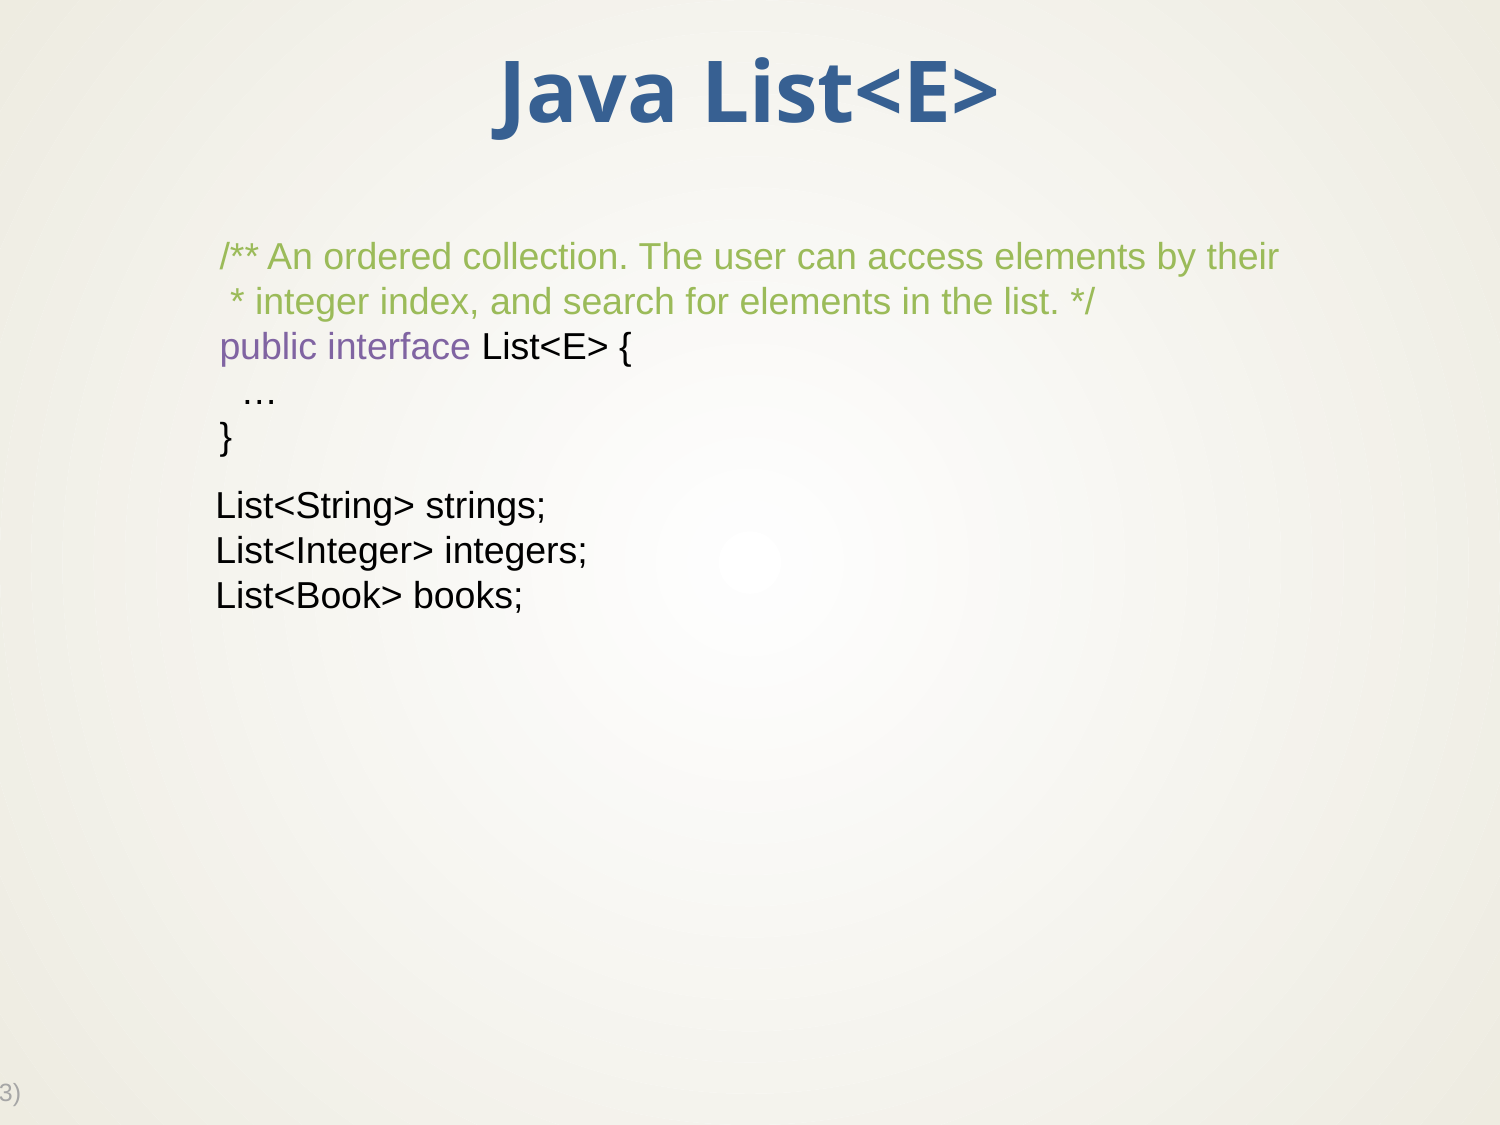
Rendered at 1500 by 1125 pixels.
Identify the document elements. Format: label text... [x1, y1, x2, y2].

text_box List<String> strings; List<Integer> integers; List<Book> books; [200, 473, 604, 624]
title Java List<E> [0, 24, 1500, 166]
text_box /** An ordered collection. The user can access elements by their * integer index, and search for elements in the list. */ public interface List<E> { … } [204, 224, 1295, 465]
